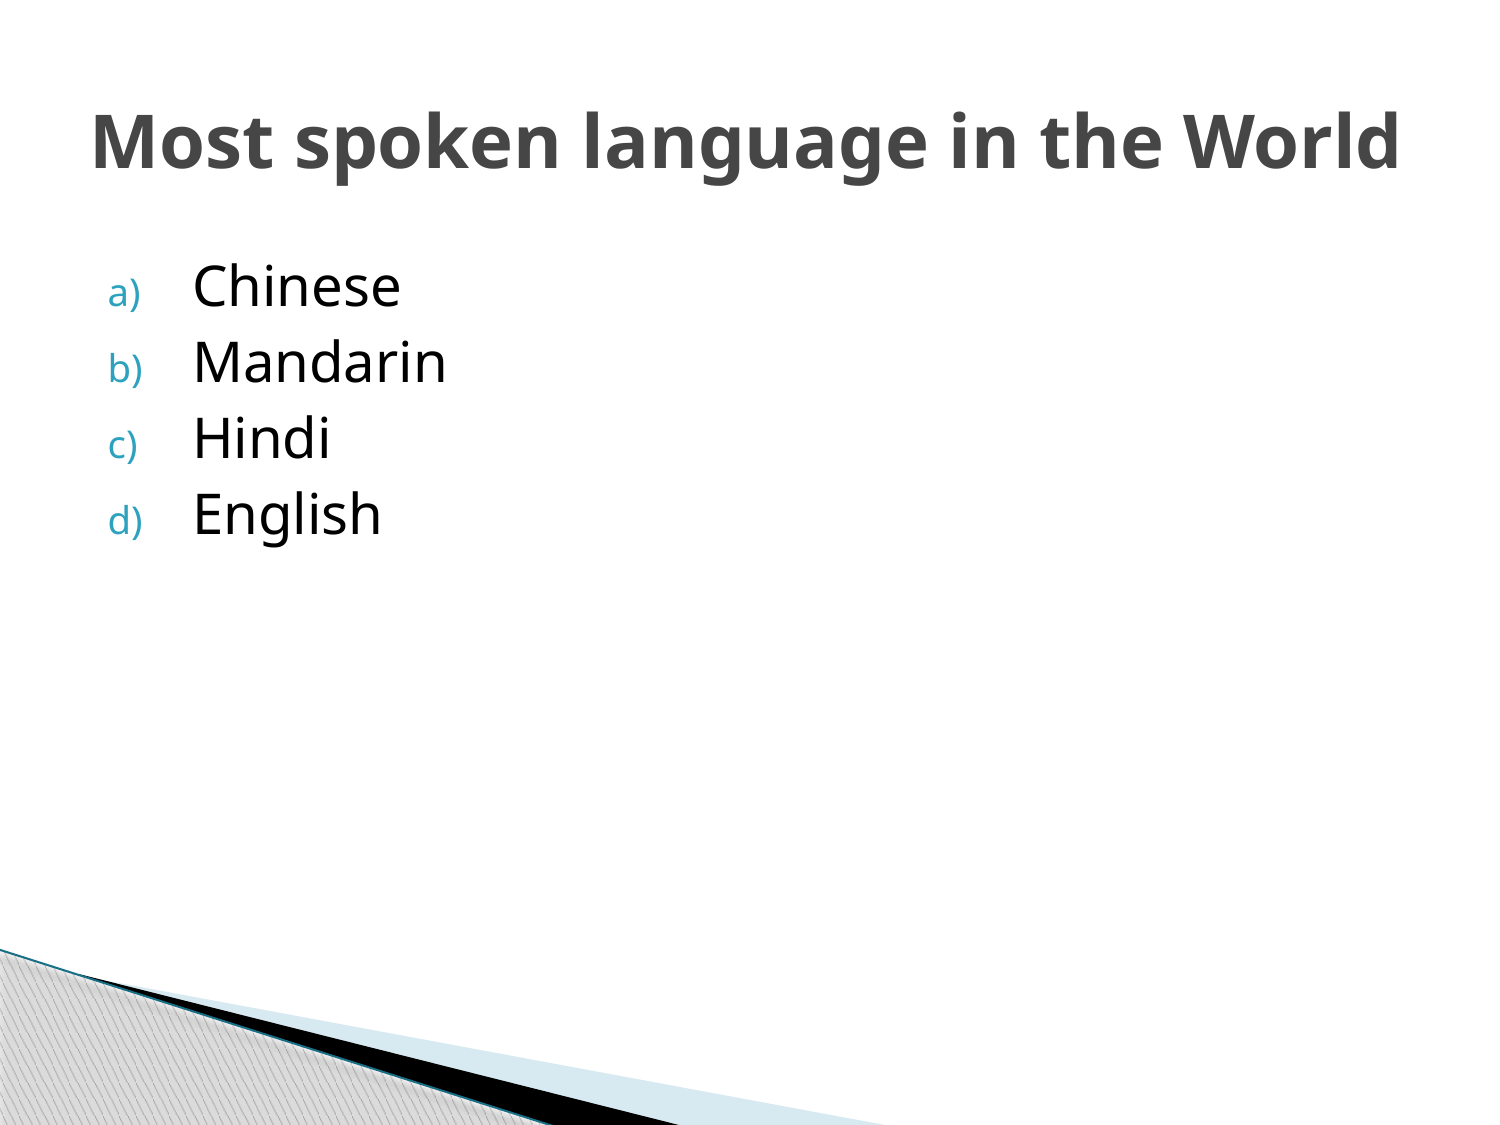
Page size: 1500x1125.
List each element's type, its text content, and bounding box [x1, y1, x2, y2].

title Most spoken language in the World [75, 45, 1425, 233]
list Chinese Mandarin Hindi English [75, 243, 1425, 986]
